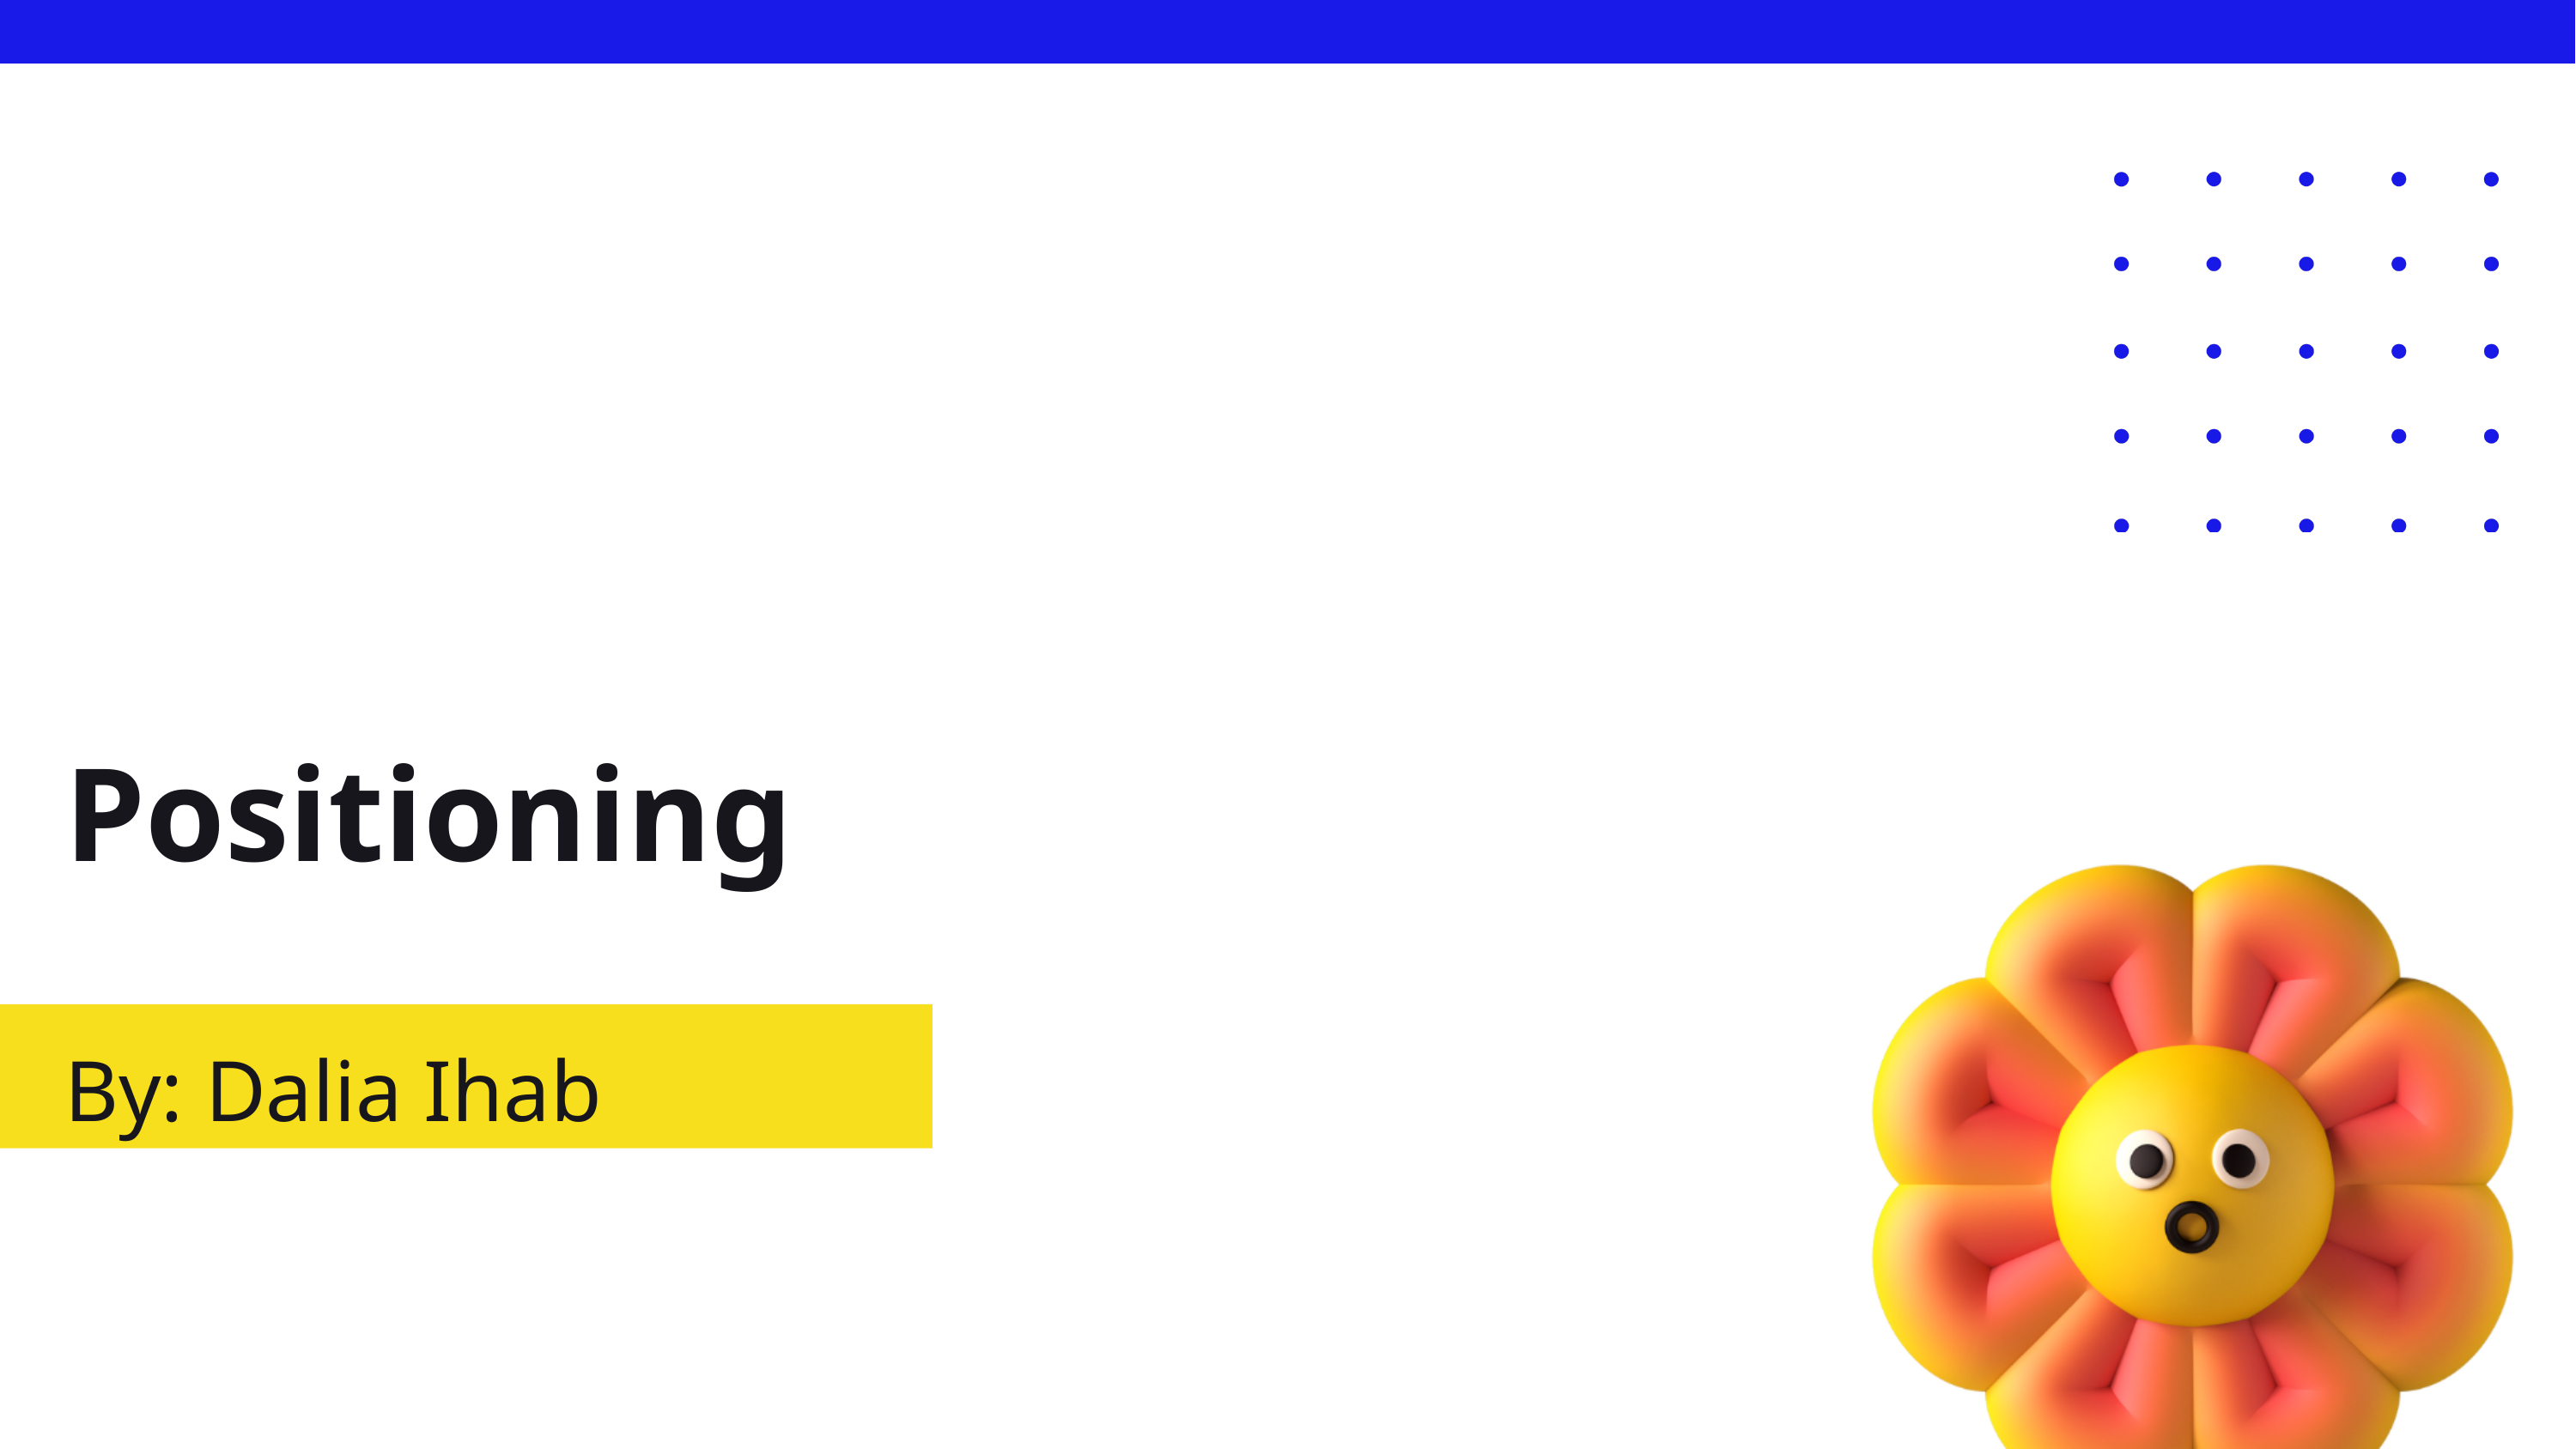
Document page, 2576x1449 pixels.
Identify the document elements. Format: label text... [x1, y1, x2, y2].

text_box Positioning [64, 740, 1200, 892]
text_box [0, 0, 2576, 64]
picture [1204, 77, 2576, 1449]
text_box By: Dalia Ihab [64, 1031, 902, 1139]
text_box [0, 1003, 933, 1149]
